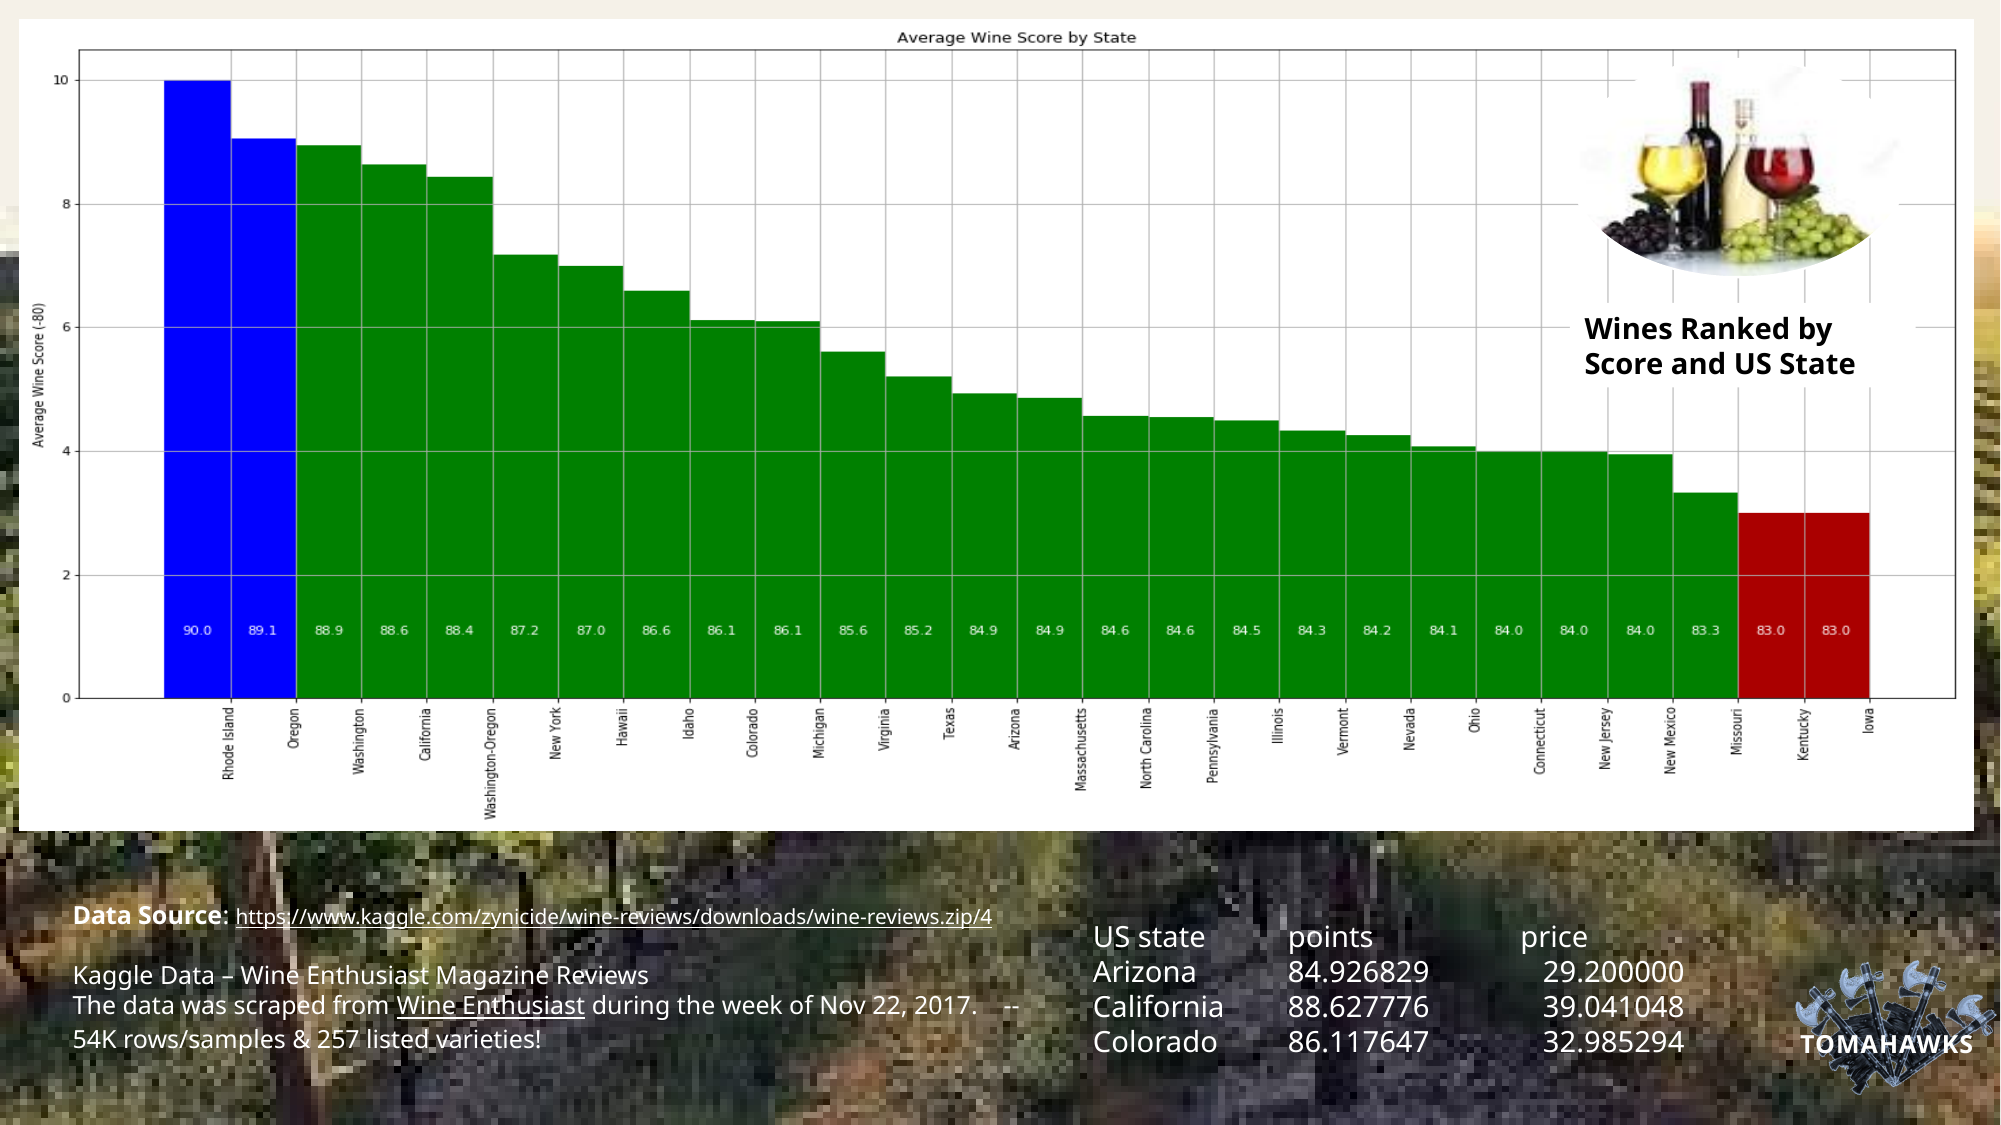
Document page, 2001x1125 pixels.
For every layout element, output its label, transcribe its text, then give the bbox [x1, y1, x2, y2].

text_box US state points price Arizona 84.926829 29.200000 California 88.627776 39.041048 Colorado 86.117647 32.985294 [1078, 911, 1742, 1066]
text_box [1769, 963, 2000, 1110]
text_box Data Source: https://www.kaggle.com/zynicide/wine-reviews/downloads/wine-reviews.zip/4 Kaggle Data – Wine Enthusiast Magazine Reviews The data was scraped from Wine Enthusiast during the week of Nov 22, 2017. -- 54K rows/samples & 257 listed varieties! [57, 892, 1058, 1062]
picture [0, 0, 2001, 1125]
